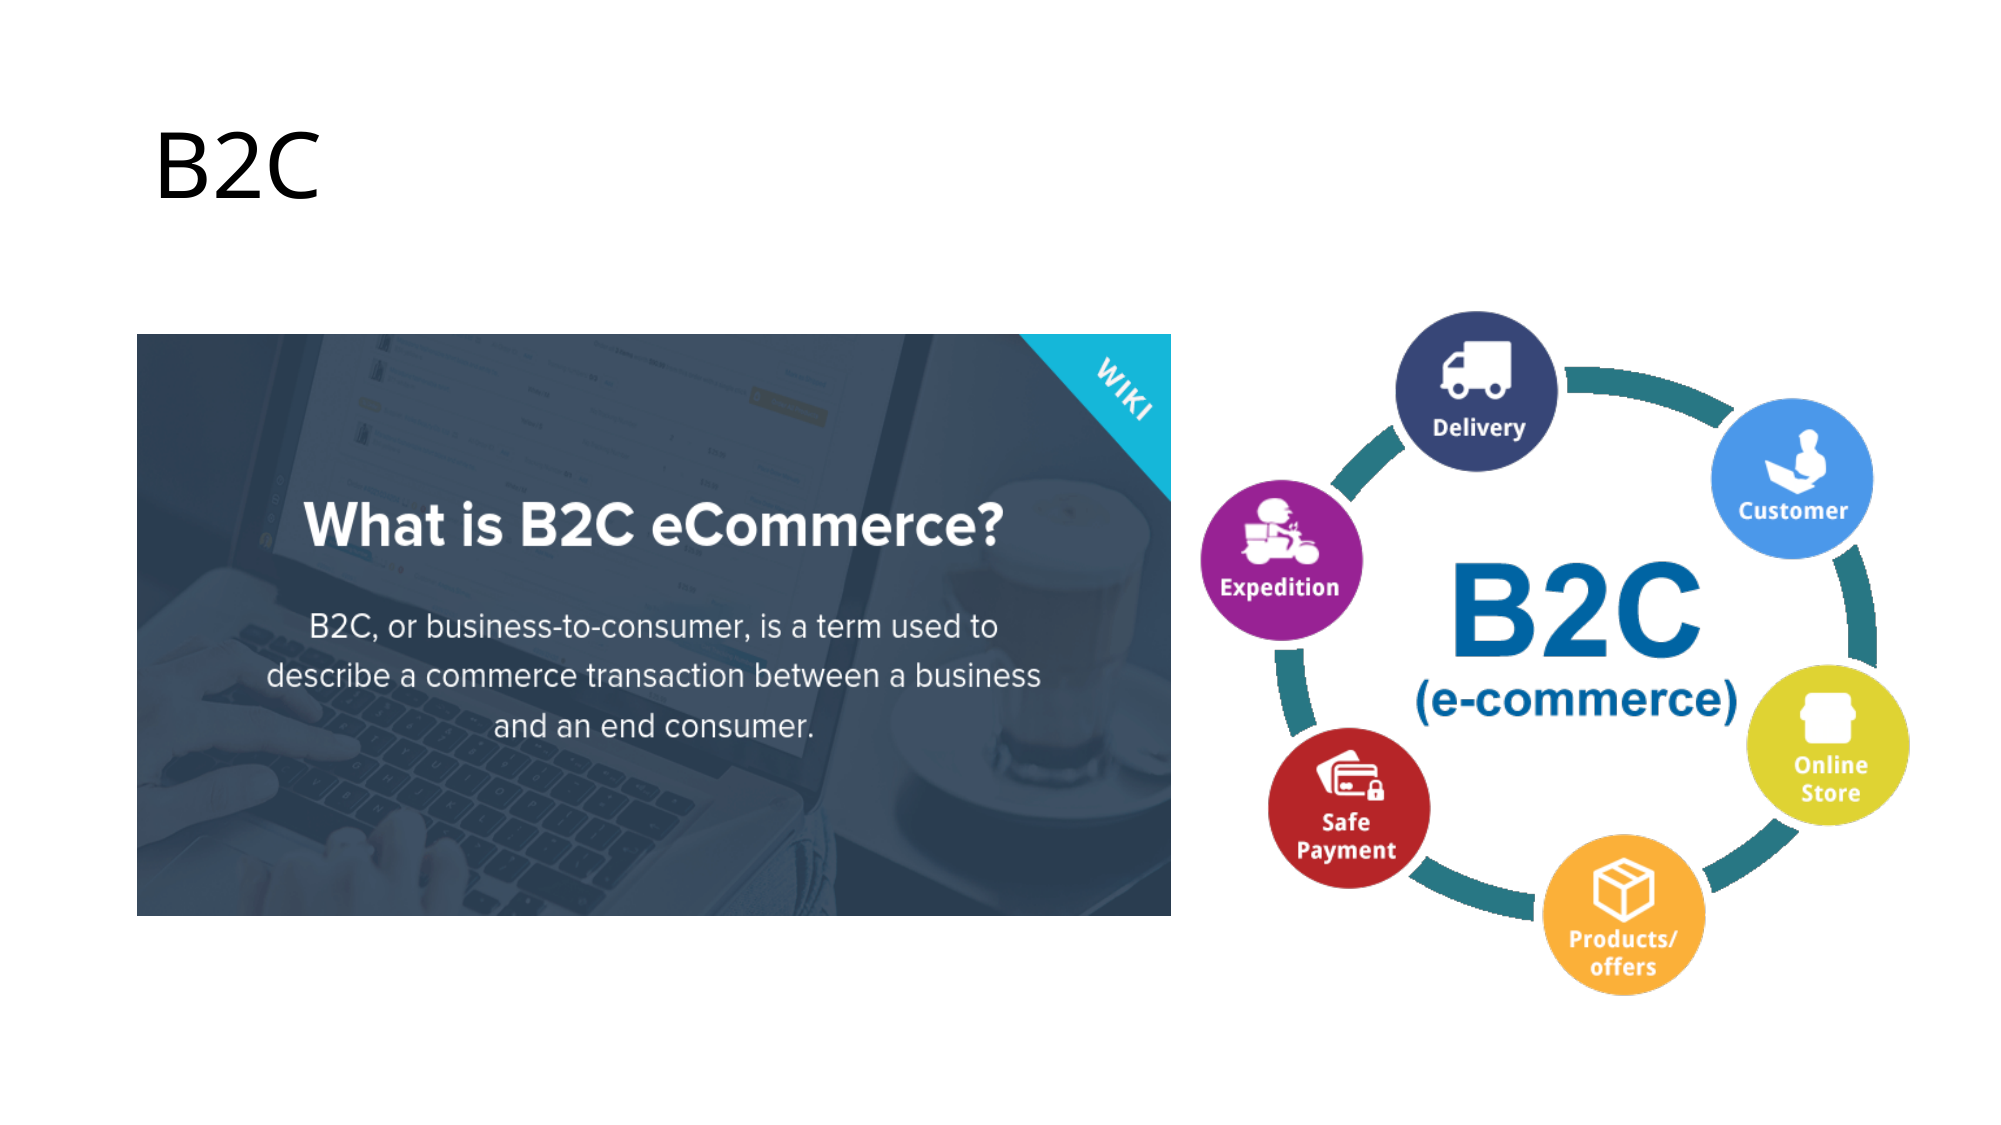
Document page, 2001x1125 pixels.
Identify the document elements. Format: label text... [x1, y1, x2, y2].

picture [137, 334, 1171, 916]
title B2C [137, 59, 1863, 278]
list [1197, 297, 1912, 1012]
